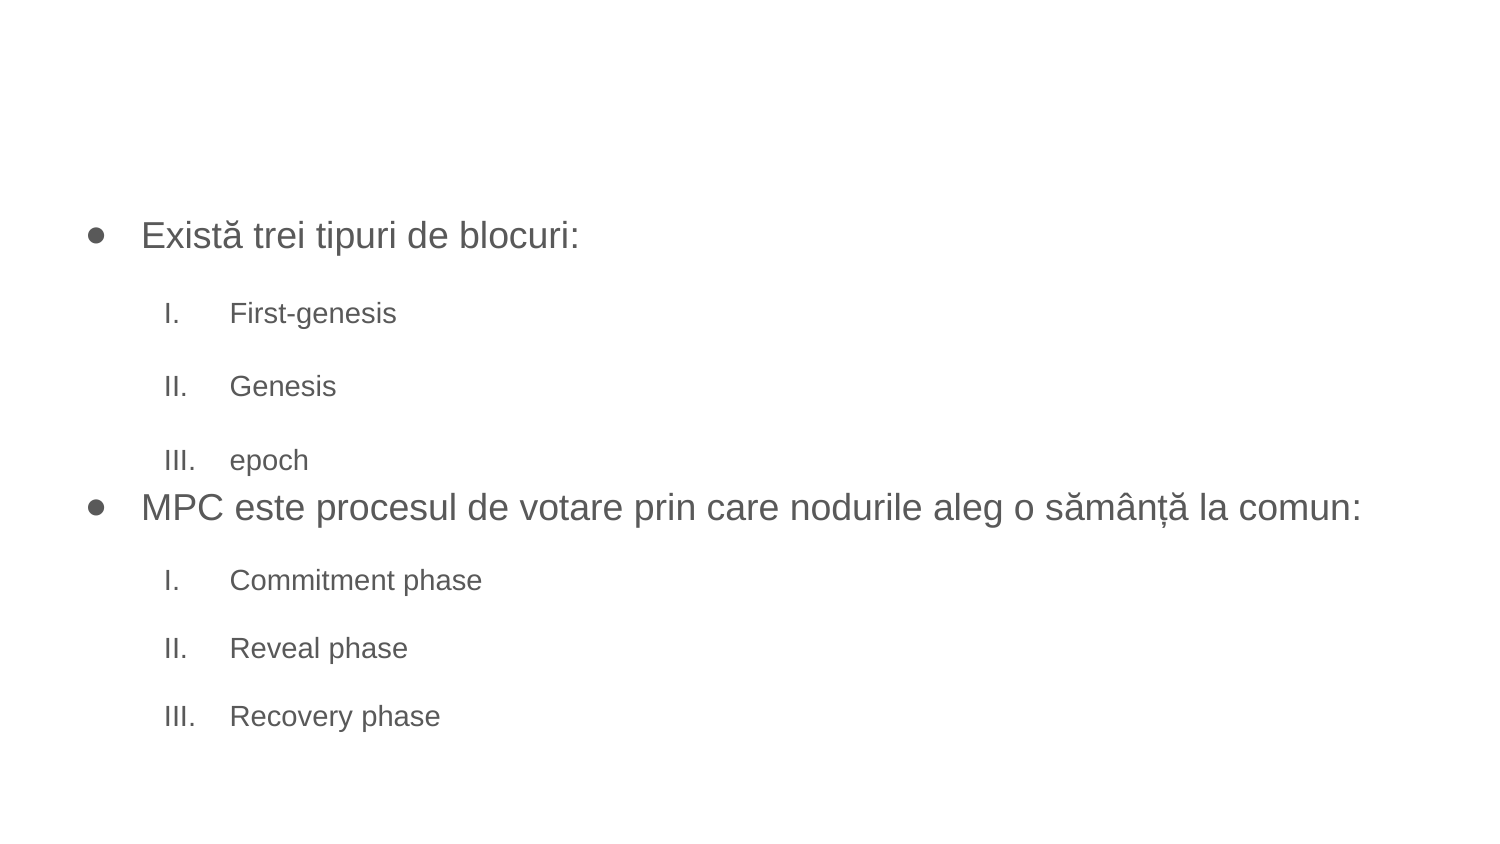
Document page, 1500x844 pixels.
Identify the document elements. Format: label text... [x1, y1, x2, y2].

list Există trei tipuri de blocuri: First-genesis Genesis epoch MPC este procesul de votare prin care nodurile aleg o sămânță la comun: Commitment phase Reveal phase Recovery phase [51, 189, 1449, 750]
